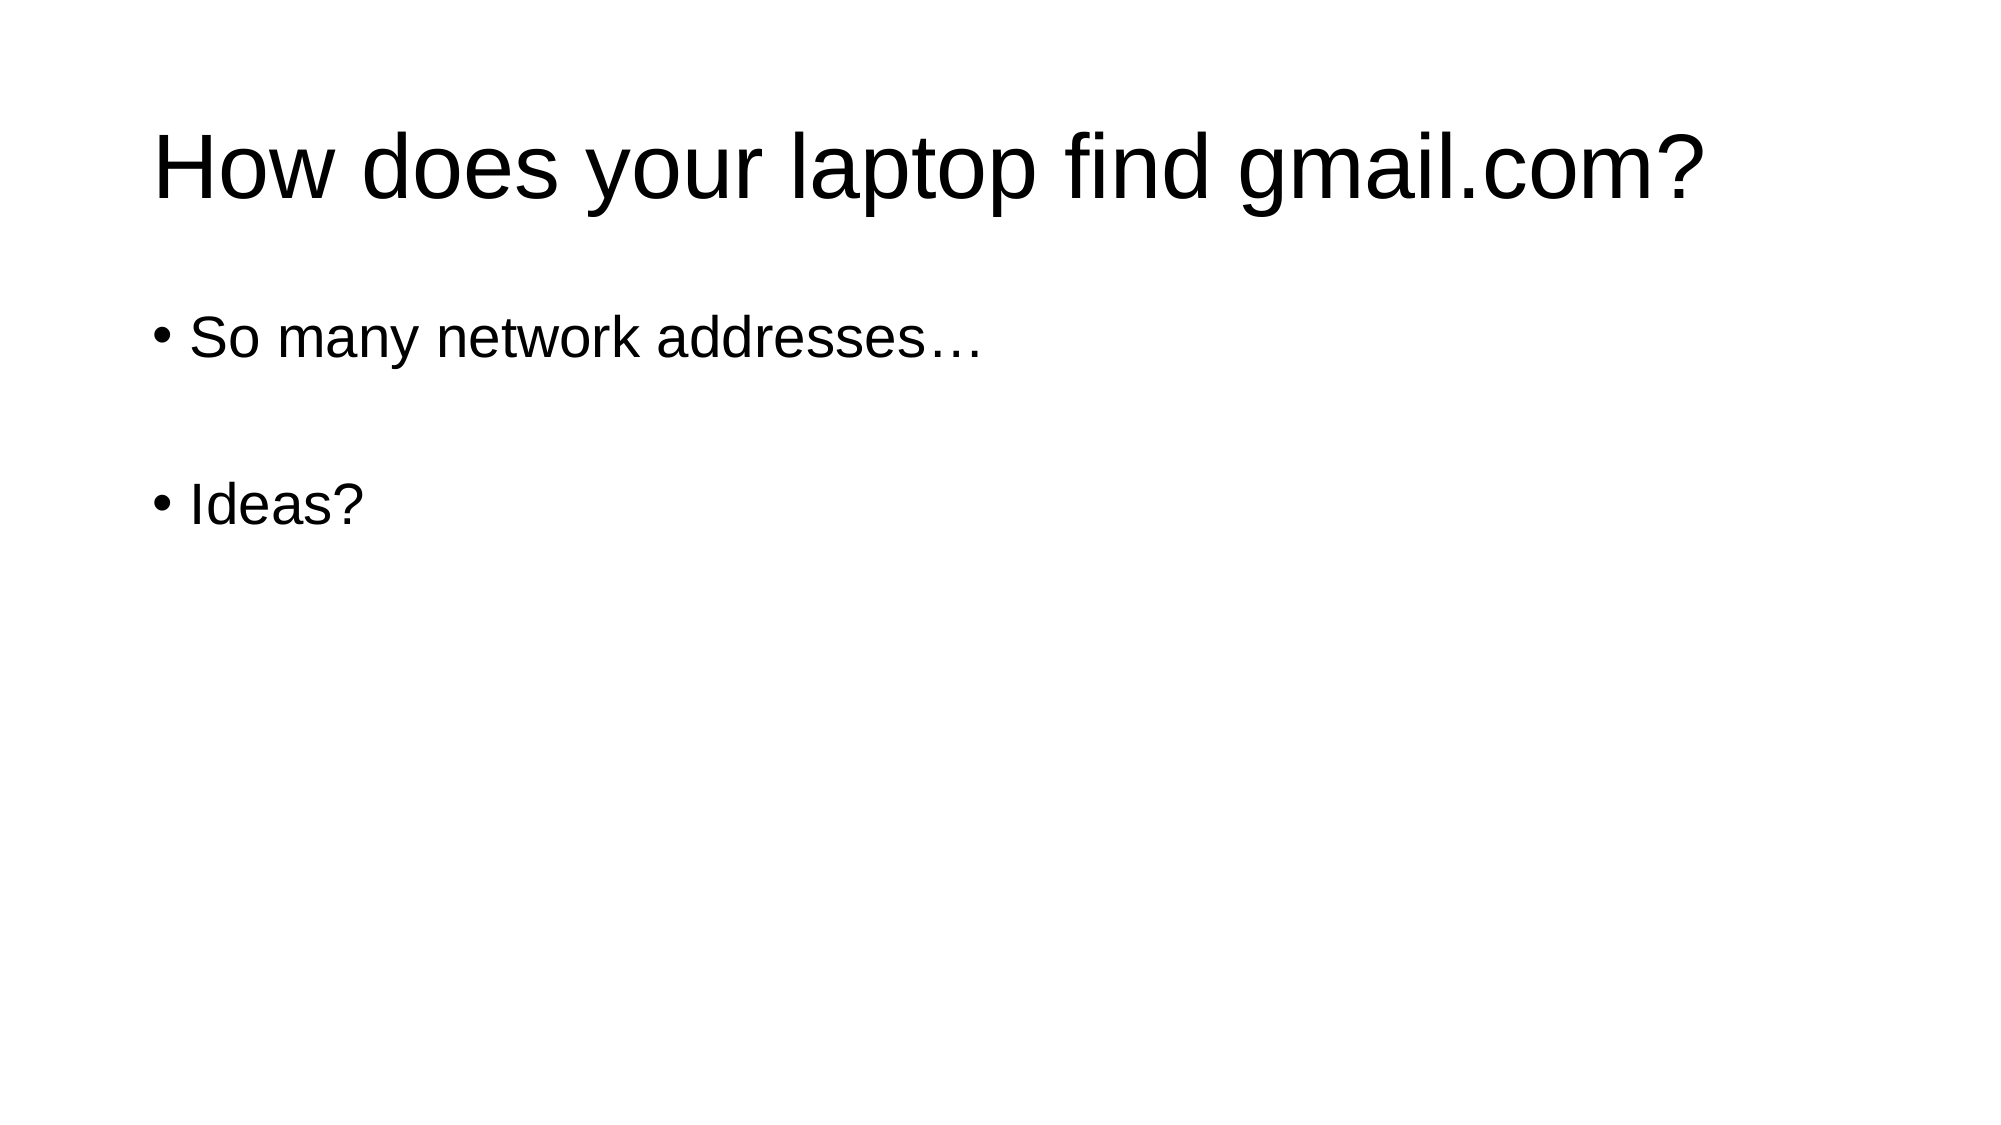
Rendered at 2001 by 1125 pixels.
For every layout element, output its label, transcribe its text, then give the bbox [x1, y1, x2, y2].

list So many network addresses… Ideas? [137, 299, 1863, 1014]
title How does your laptop find gmail.com? [137, 59, 1863, 278]
